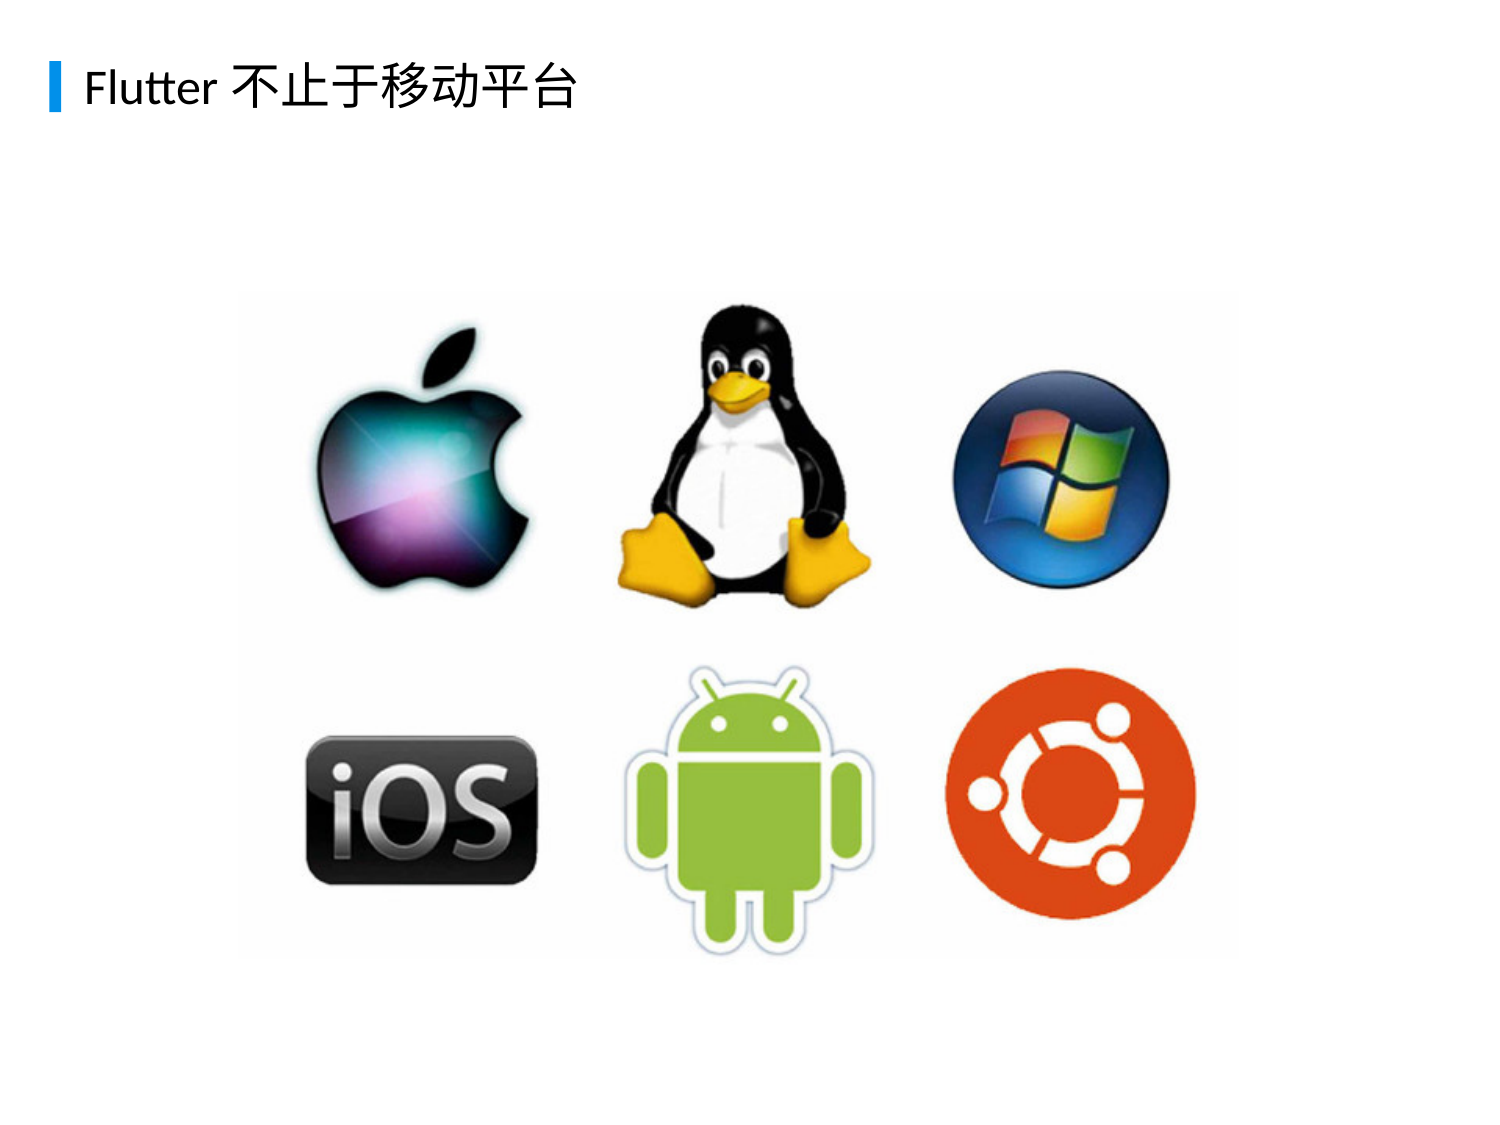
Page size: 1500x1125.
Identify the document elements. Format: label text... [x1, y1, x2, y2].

text_box [48, 60, 62, 113]
text_box Flutter不止于移动平台 [69, 47, 622, 123]
picture [238, 251, 1239, 1002]
